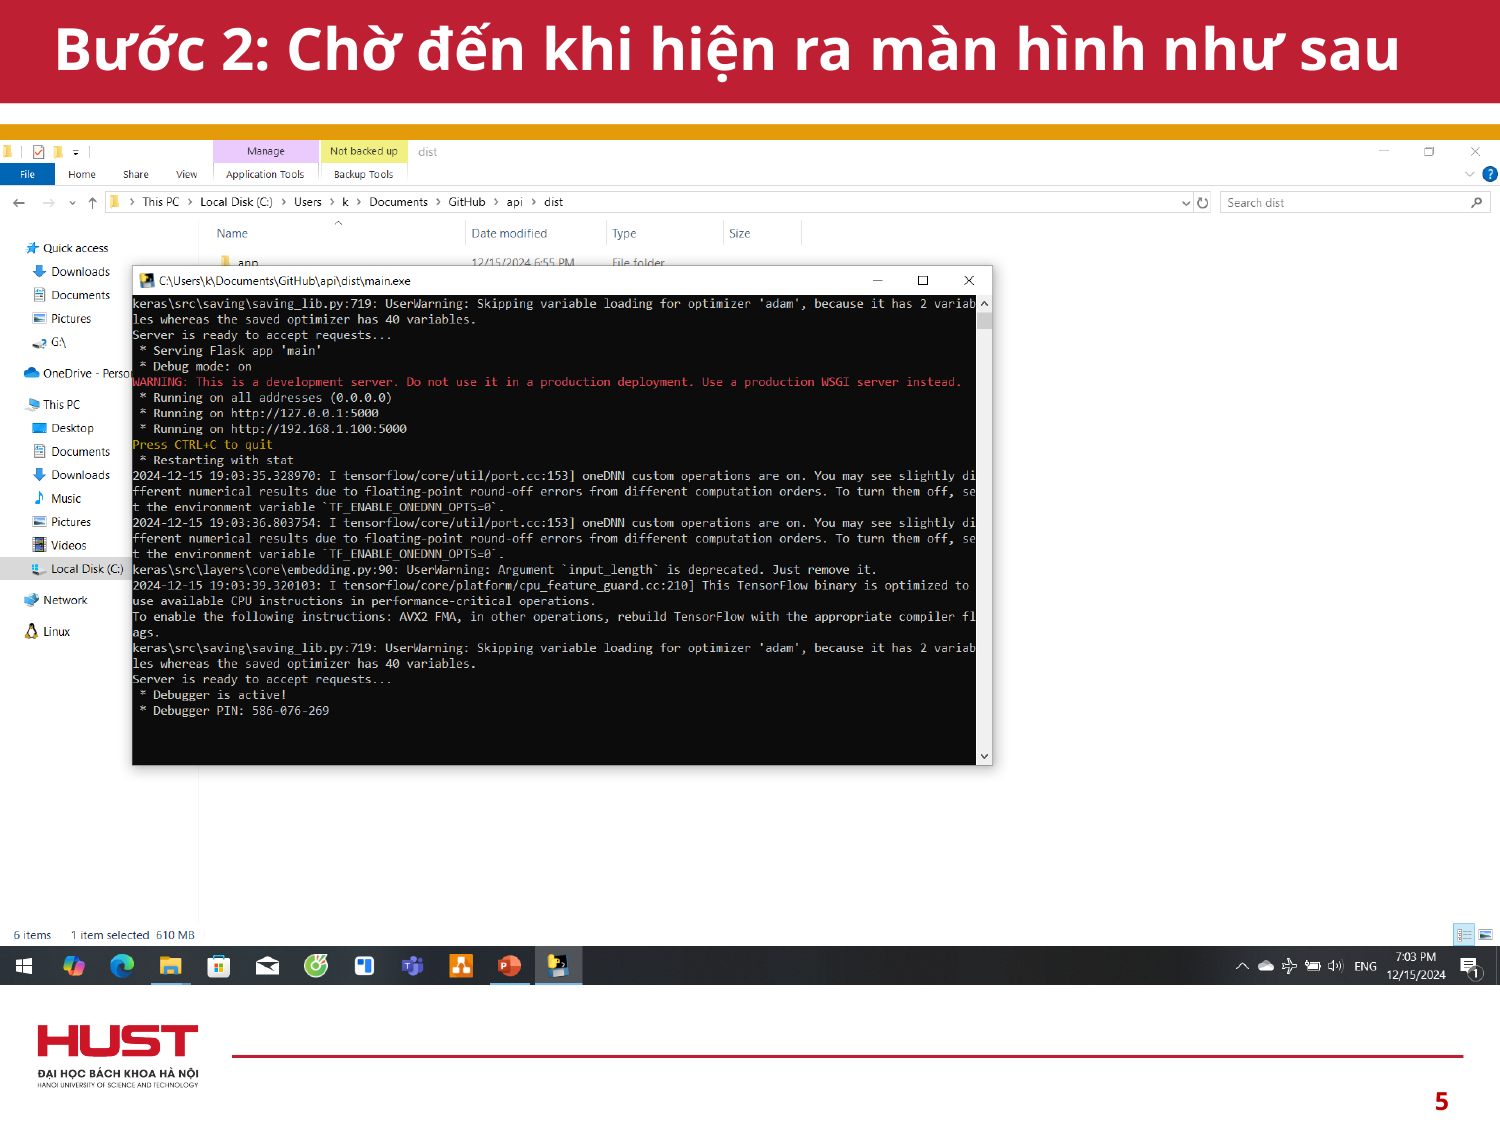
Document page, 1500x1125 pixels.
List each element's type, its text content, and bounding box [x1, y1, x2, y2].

title Bước 2: Chờ đến khi hiện ra màn hình như sau [38, 12, 1462, 87]
picture [0, 0, 1500, 1125]
slide_number 5 [1126, 1078, 1464, 1125]
